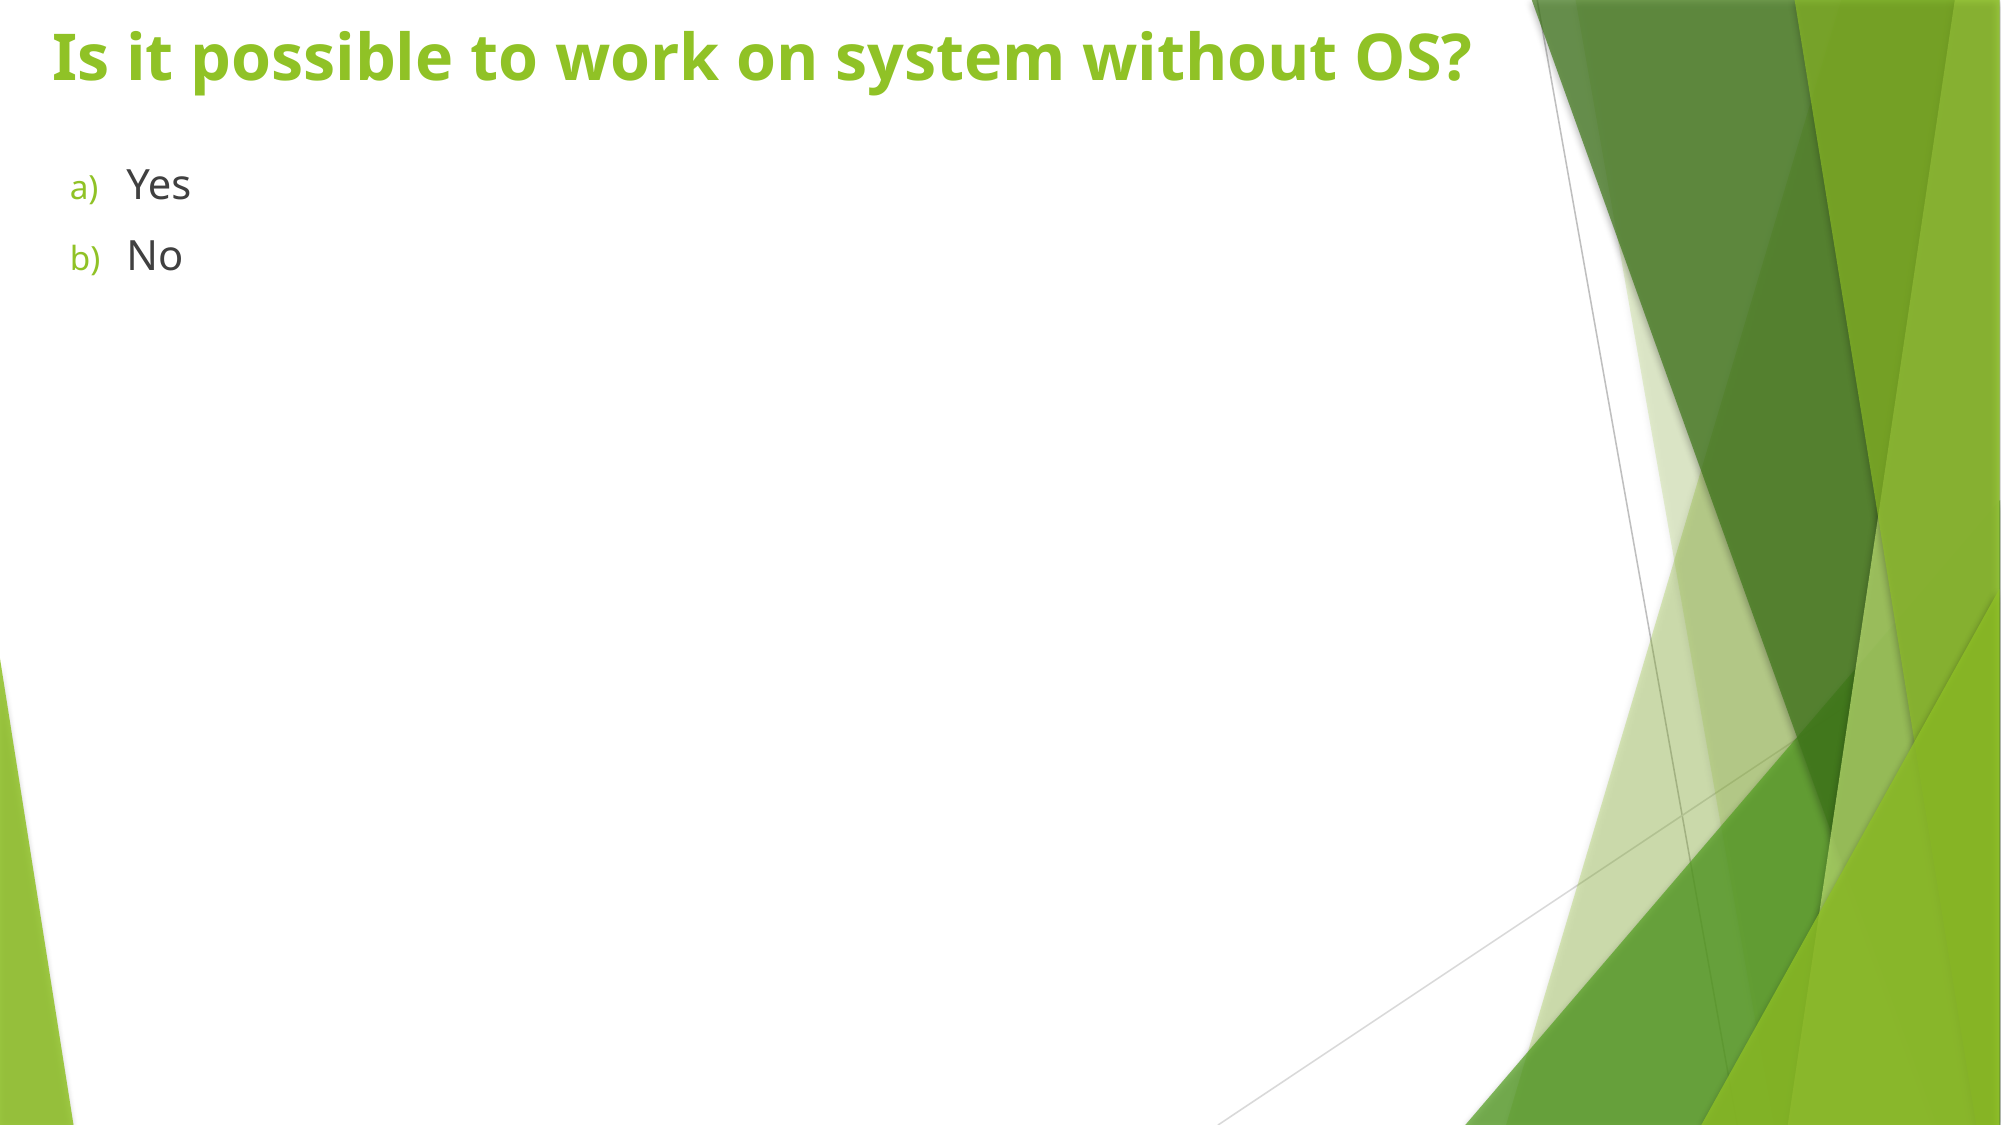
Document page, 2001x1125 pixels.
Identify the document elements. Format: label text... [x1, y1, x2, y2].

list Yes No [55, 149, 1556, 787]
title Is it possible to work on system without OS? [37, 8, 1550, 225]
